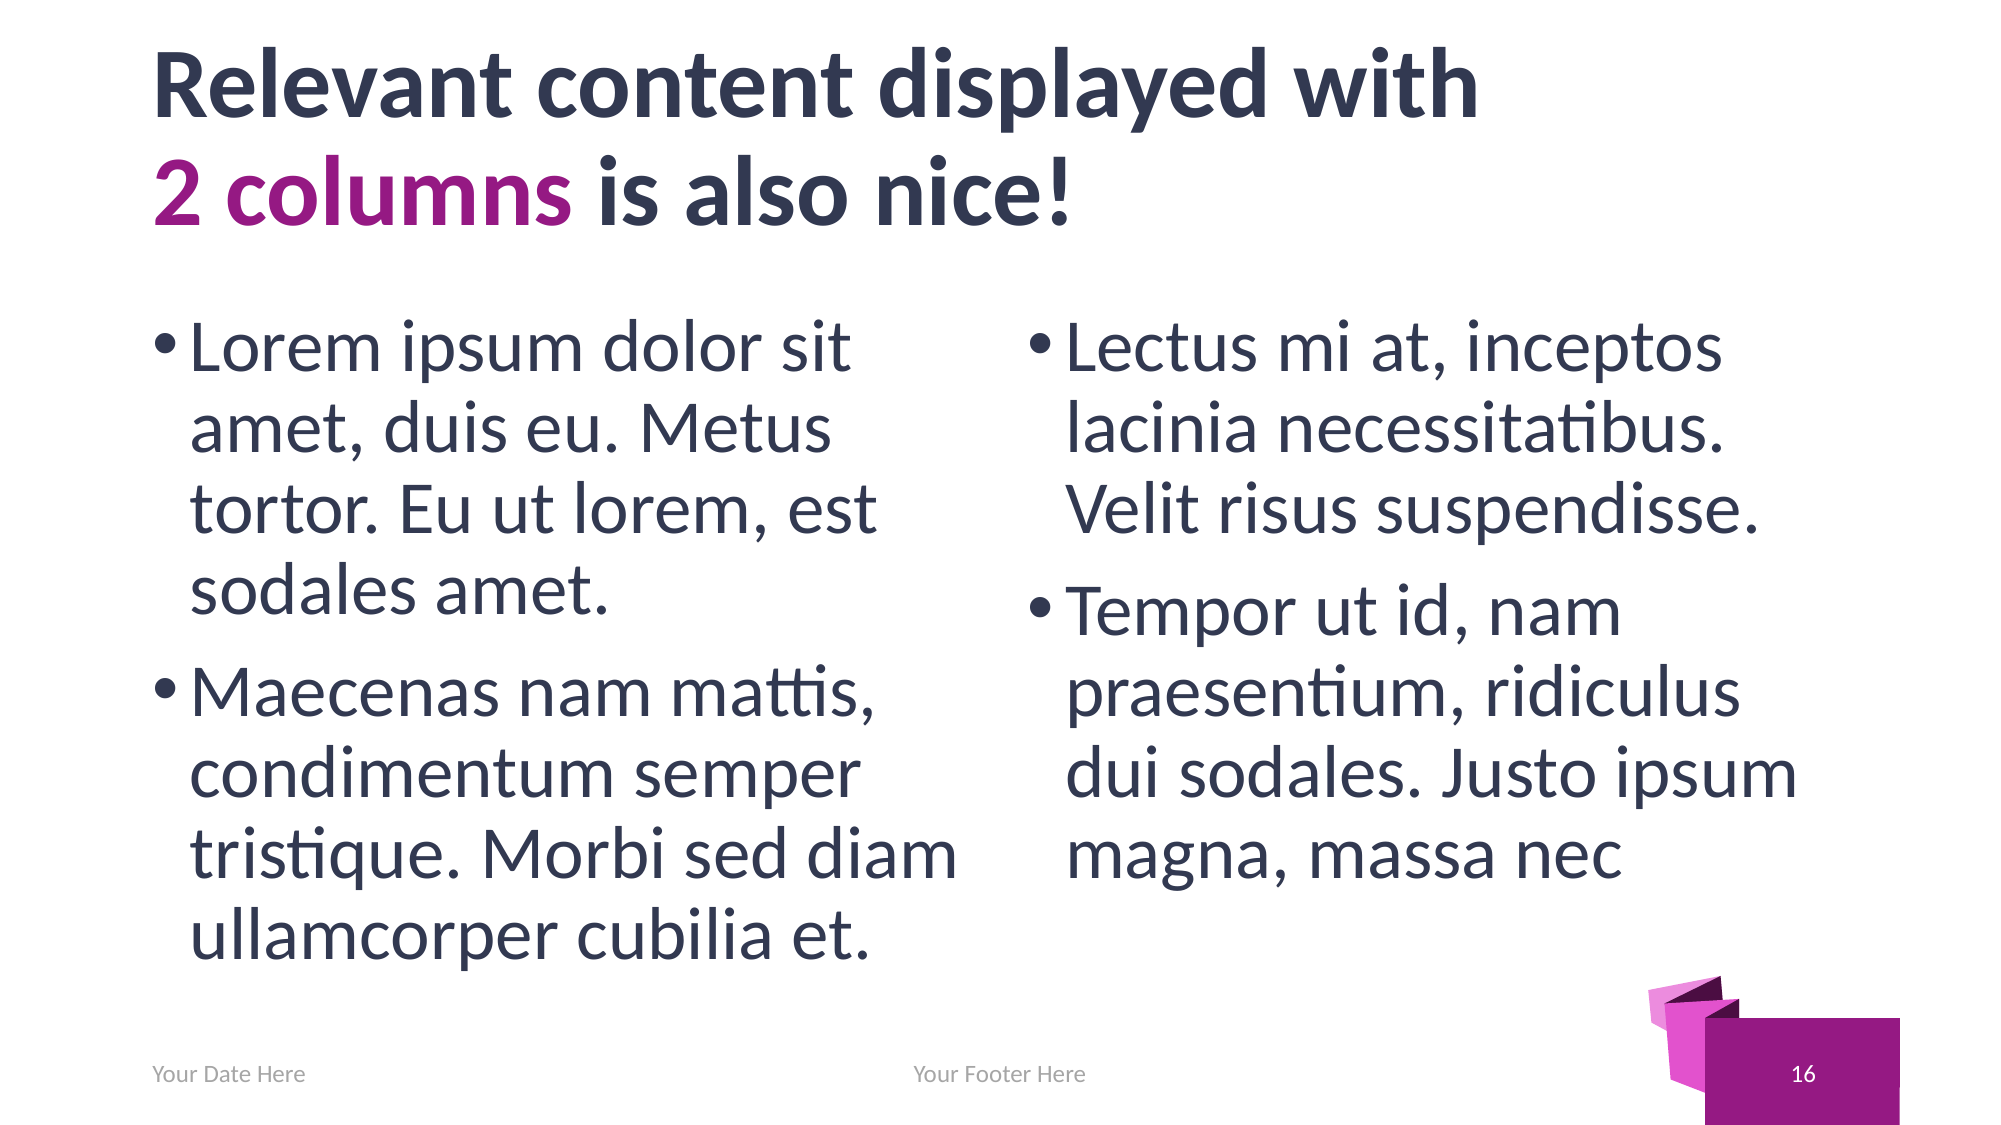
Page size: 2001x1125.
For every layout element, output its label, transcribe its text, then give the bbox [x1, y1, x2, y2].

list Lectus mi at, inceptos lacinia necessitatibus. Velit risus suspendisse. Tempor ut id, nam praesentium, ridiculus dui sodales. Justo ipsum magna, massa nec [1012, 299, 1863, 1014]
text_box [1648, 975, 1900, 1125]
slide_number Your Date Here [137, 1042, 588, 1103]
list Lorem ipsum dolor sit amet, duis eu. Metus tortor. Eu ut lorem, est sodales amet. Maecenas nam mattis, condimentum semper tristique. Morbi sed diam ullamcorper cubilia et. [137, 299, 988, 1014]
title Relevant content displayed with 2 columns is also nice! [137, 46, 1863, 232]
footer Your Footer Here [662, 1042, 1338, 1103]
